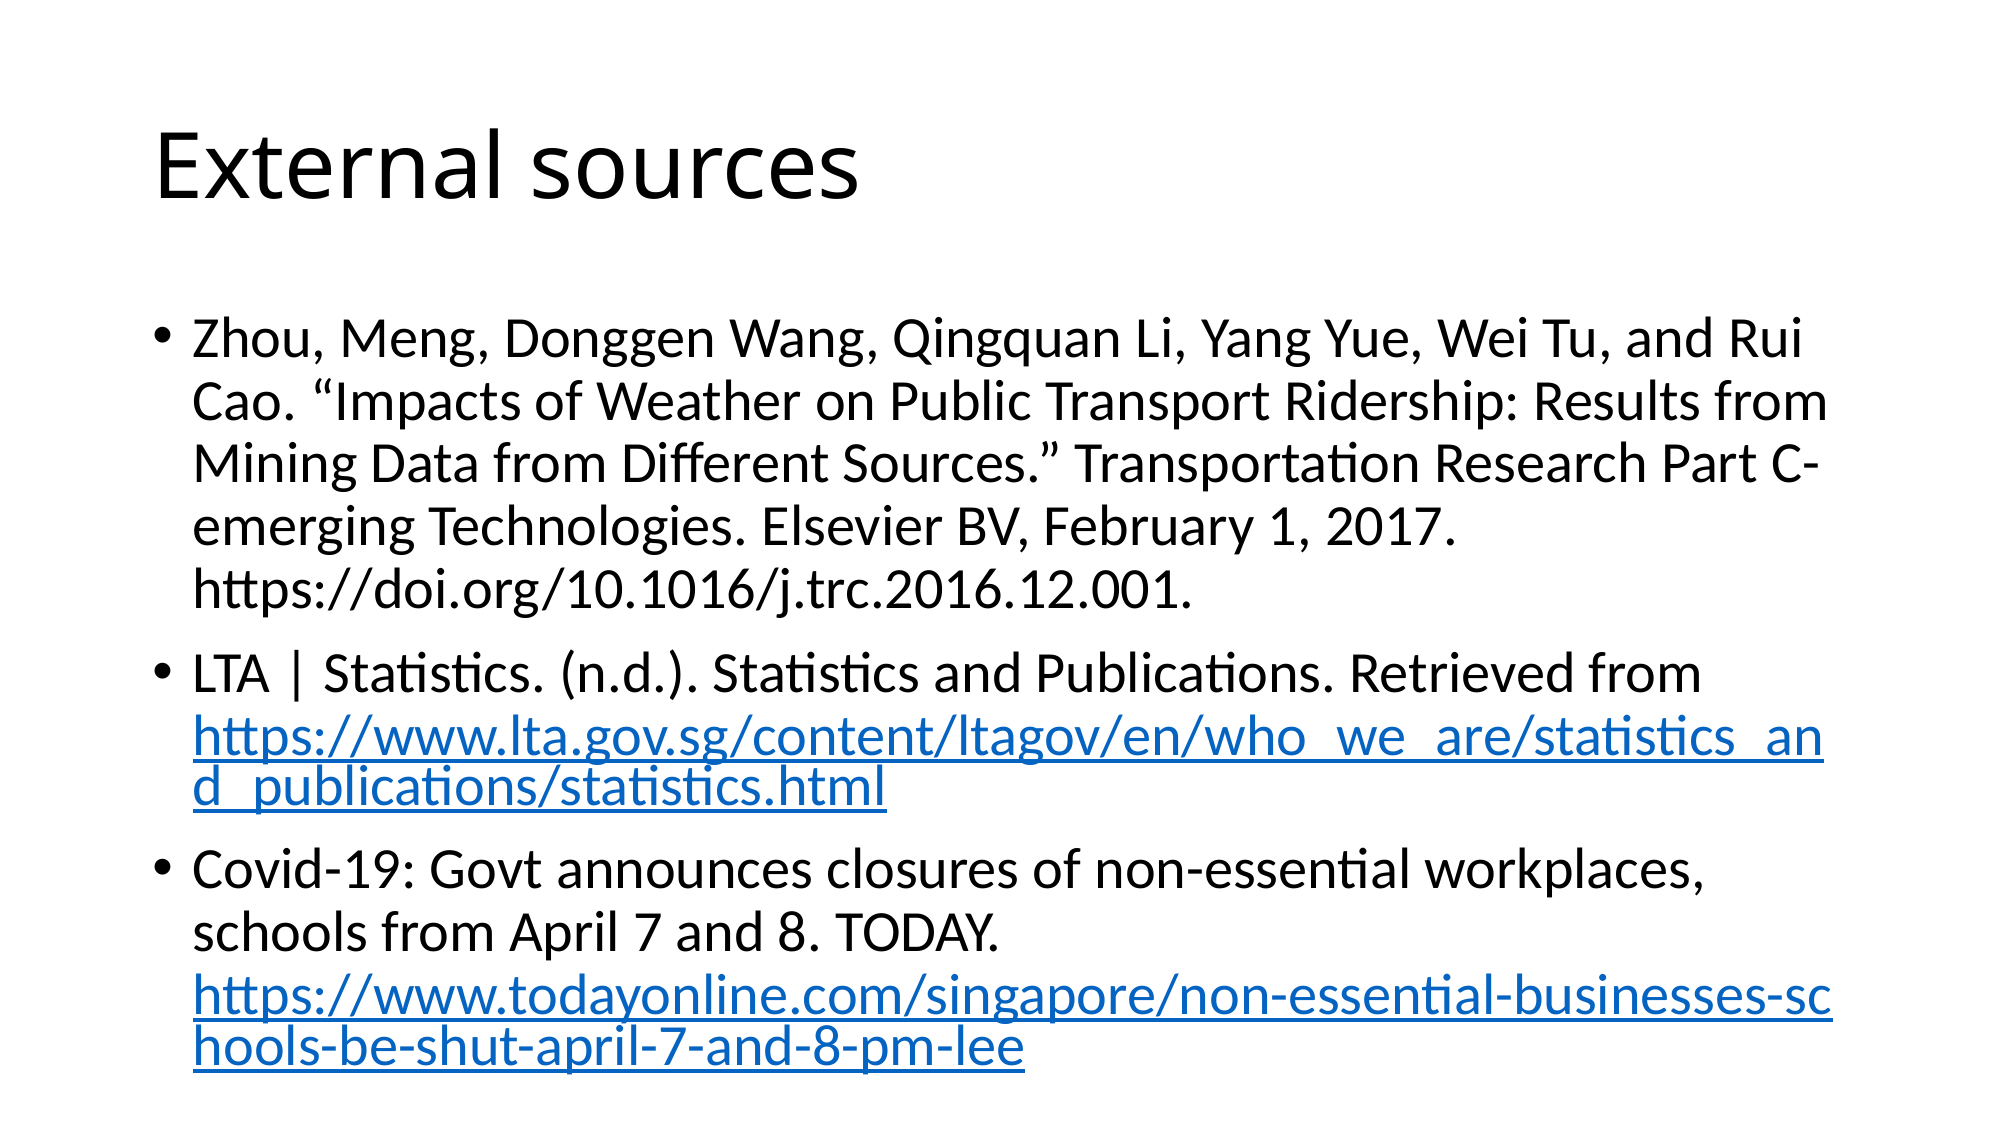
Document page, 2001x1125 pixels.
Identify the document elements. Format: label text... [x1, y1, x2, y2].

title External sources [137, 59, 1863, 278]
list Zhou, Meng, Donggen Wang, Qingquan Li, Yang Yue, Wei Tu, and Rui Cao. “Impacts of Weather on Public Transport Ridership: Results from Mining Data from Different Sources.” Transportation Research Part C-emerging Technologies. Elsevier BV, February 1, 2017. https://doi.org/10.1016/j.trc.2016.12.001. LTA | Statistics. (n.d.). Statistics and Publications. Retrieved from https://www.lta.gov.sg/content/ltagov/en/who_we_are/statistics_and_publications/statistics.html Covid-19: Govt announces closures of non-essential workplaces, schools from April 7 and 8. TODAY. https://www.todayonline.com/singapore/non-essential-businesses-schools-be-shut-april-7-and-8-pm-lee [137, 299, 1863, 1014]
